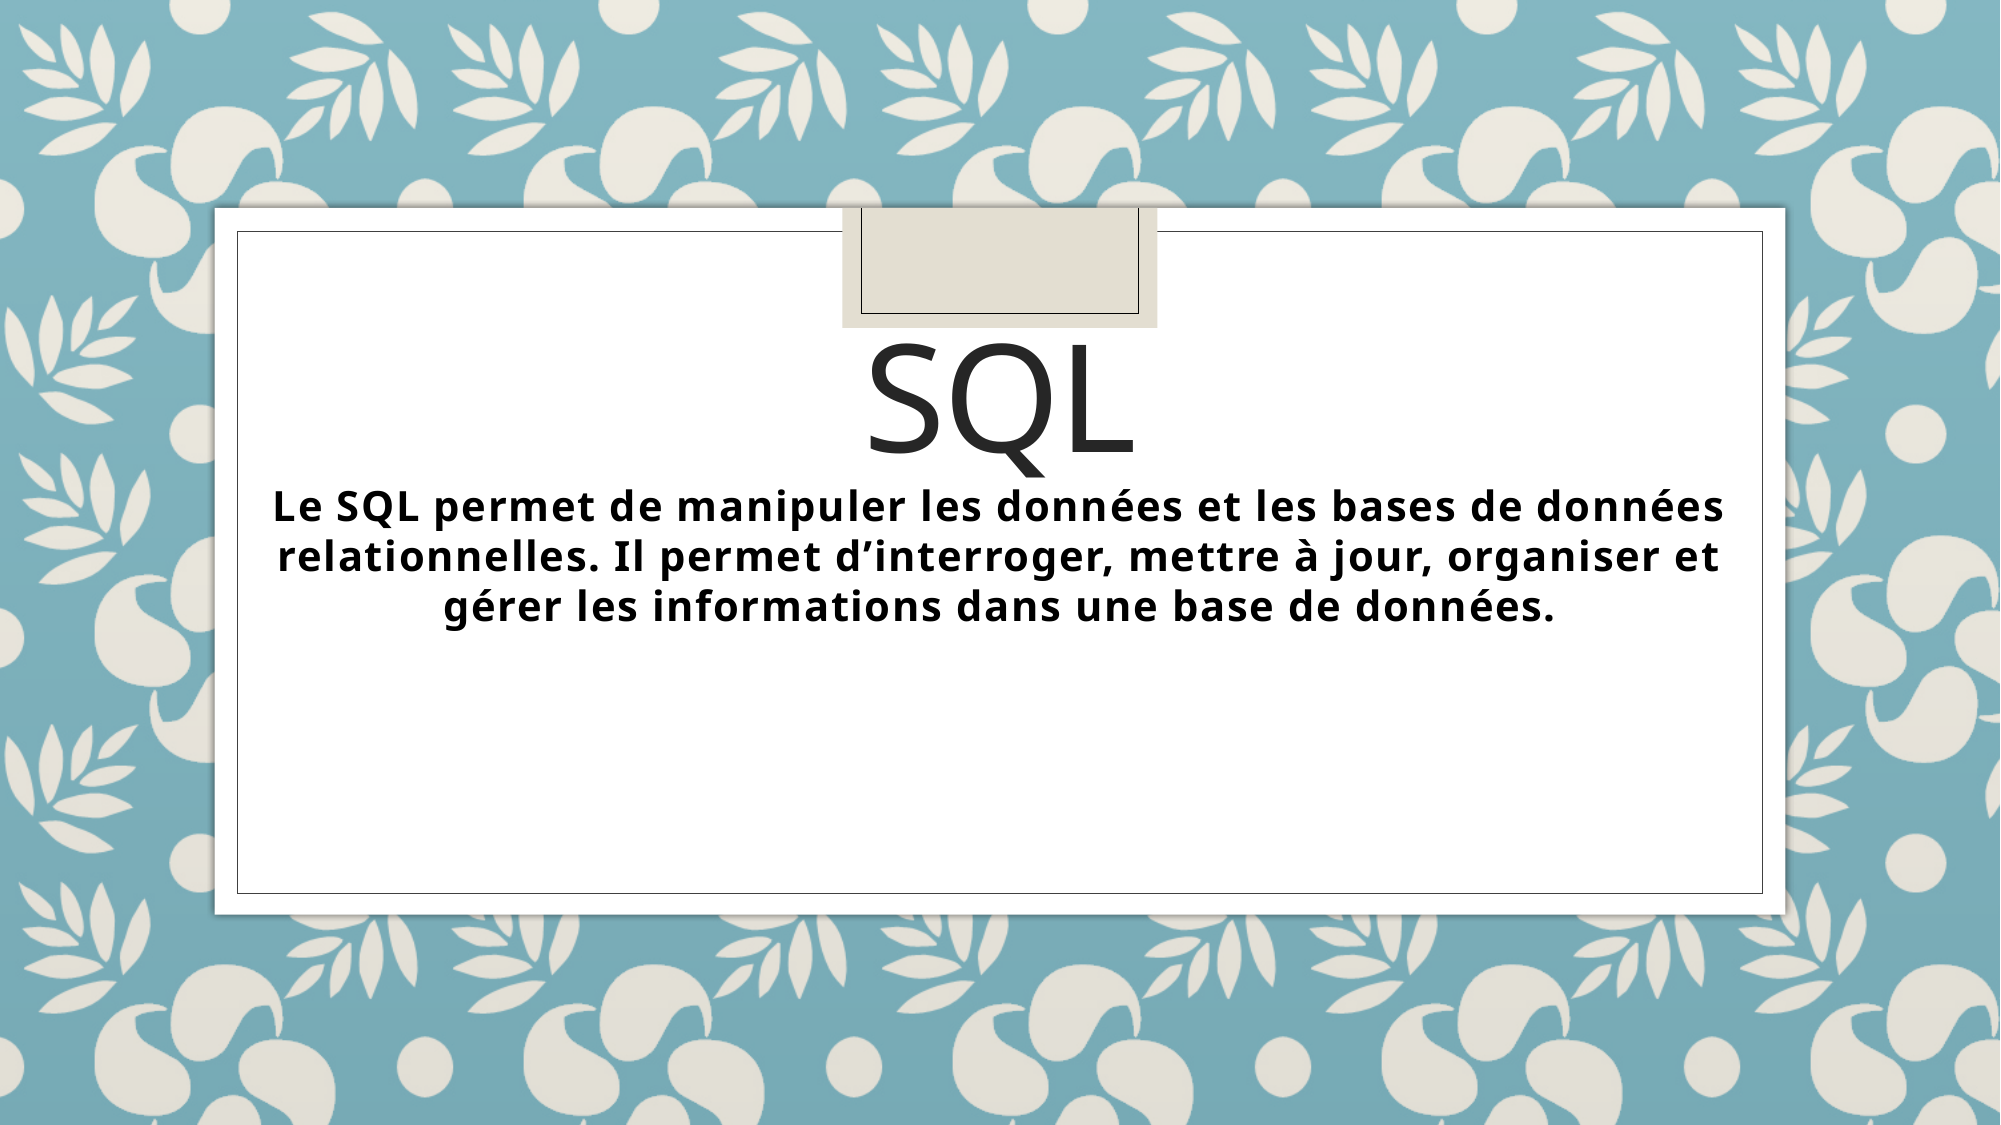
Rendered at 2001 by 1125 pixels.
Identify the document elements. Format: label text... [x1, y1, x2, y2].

title sql [256, 343, 1744, 471]
subtitle Le SQL permet de manipuler les données et les bases de données relationnelles. Il permet d’interroger, mettre à jour, organiser et gérer les informations dans une base de données. [256, 471, 1745, 843]
